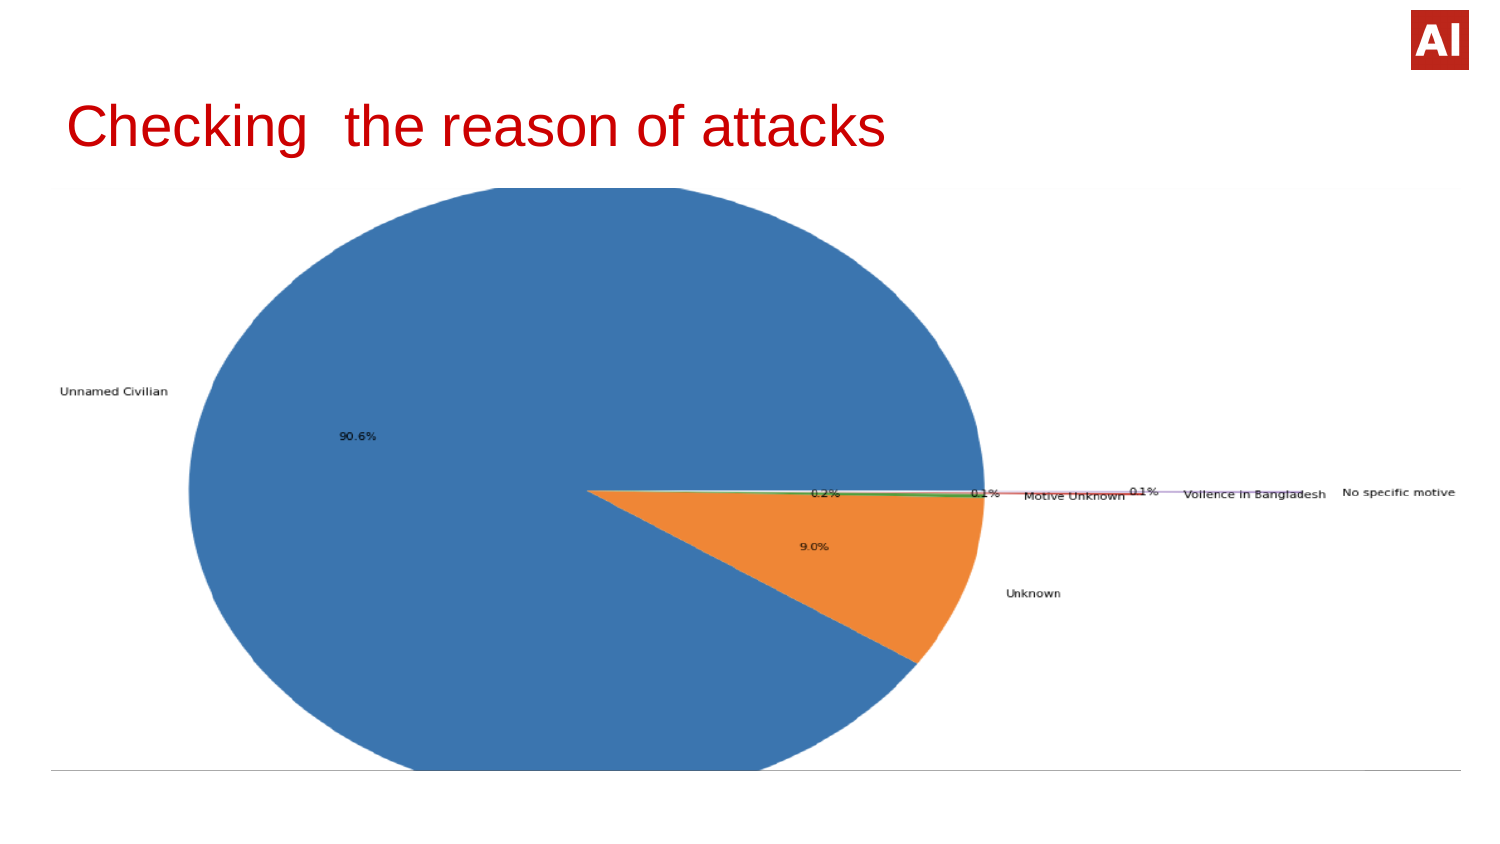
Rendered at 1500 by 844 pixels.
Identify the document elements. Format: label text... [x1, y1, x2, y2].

picture [50, 188, 1461, 771]
title Checking the reason of attacks [51, 72, 1449, 187]
picture [1411, 10, 1469, 70]
